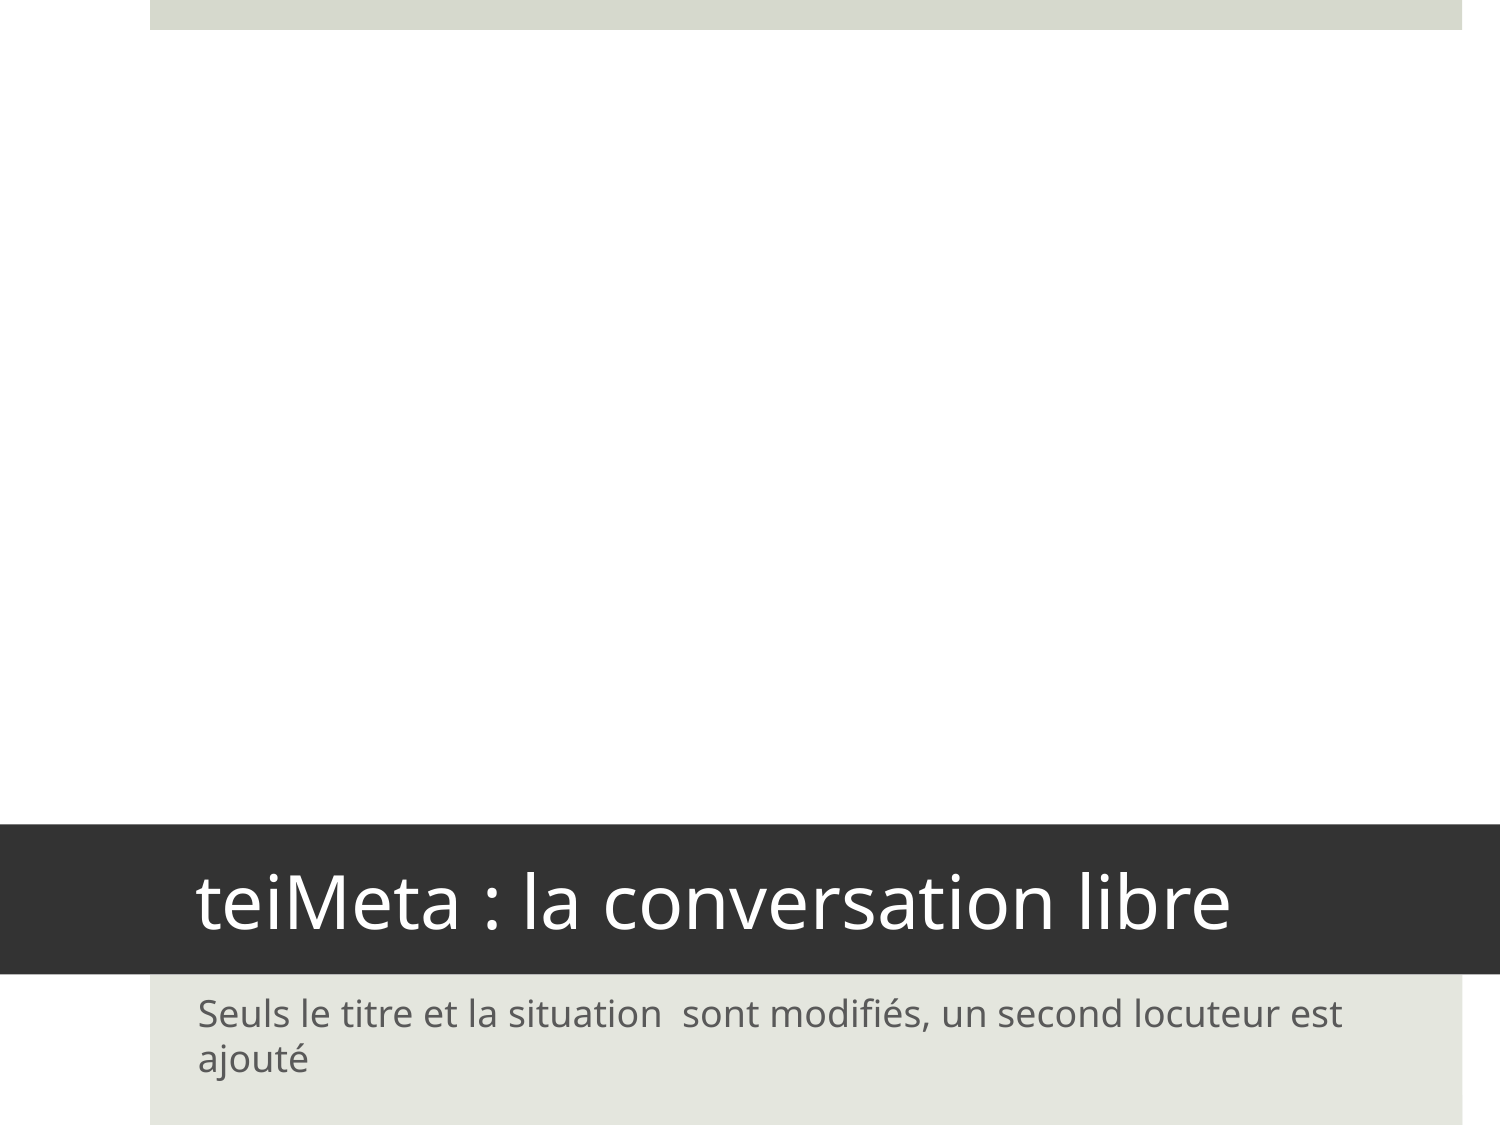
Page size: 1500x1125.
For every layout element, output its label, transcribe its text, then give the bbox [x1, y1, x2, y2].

subtitle Seuls le titre et la situation sont modifiés, un second locuteur est ajouté [150, 975, 1463, 1125]
title teiMeta : la conversation libre [0, 824, 1500, 975]
